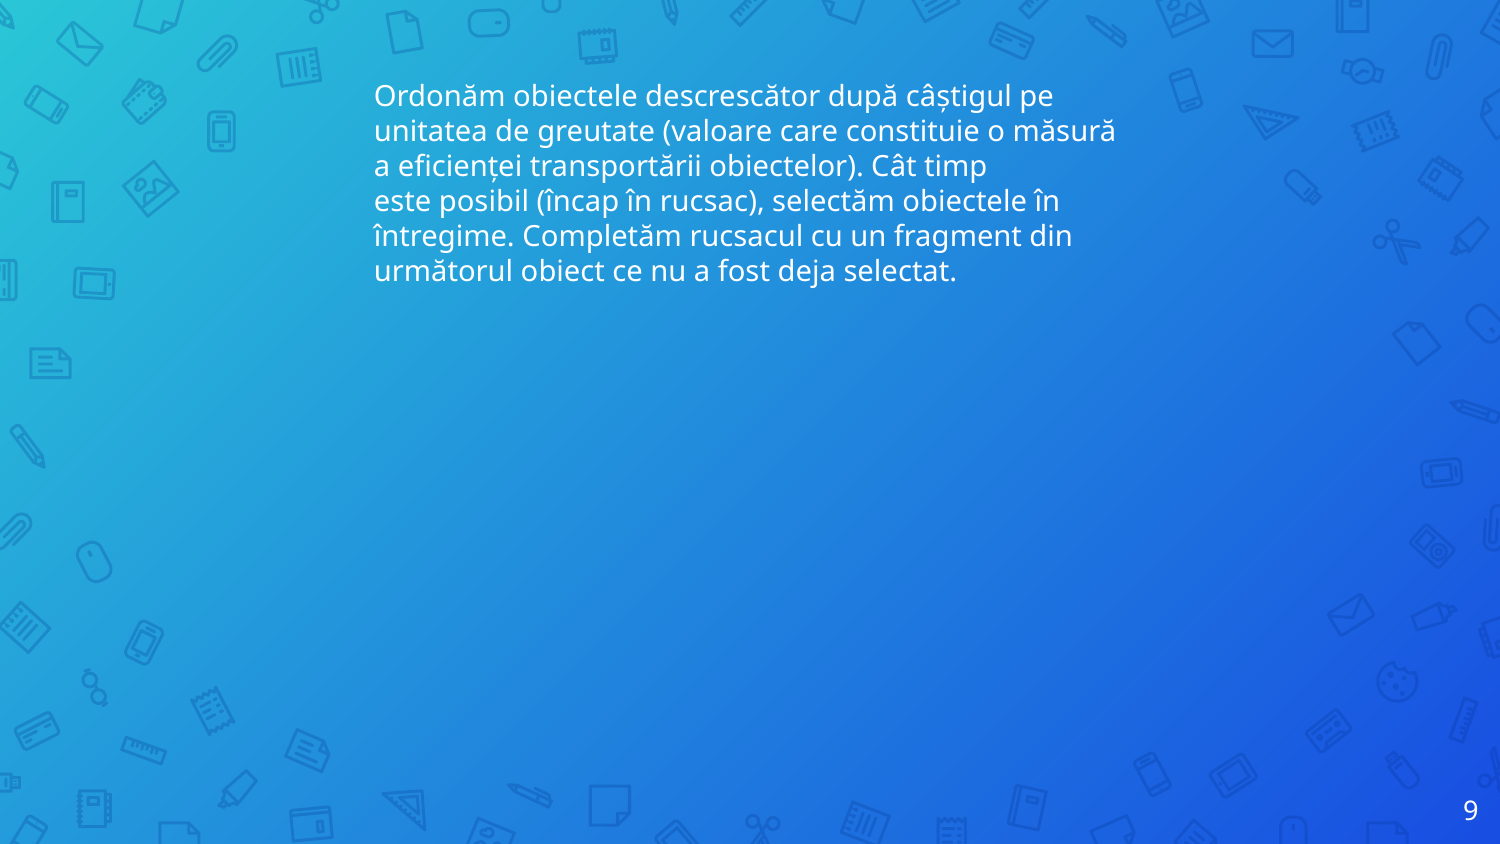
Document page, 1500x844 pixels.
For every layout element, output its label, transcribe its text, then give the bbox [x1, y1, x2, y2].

slide_number 9 [1403, 779, 1494, 844]
text_box Ordonăm obiectele descrescător după câștigul pe unitatea de greutate (valoare care constituie o măsură a eficienței transportării obiectelor). Cât timp este posibil (încap în rucsac), selectăm obiectele în întregime. Completăm rucsacul cu un fragment din următorul obiect ce nu a fost deja selectat. [358, 69, 1151, 330]
